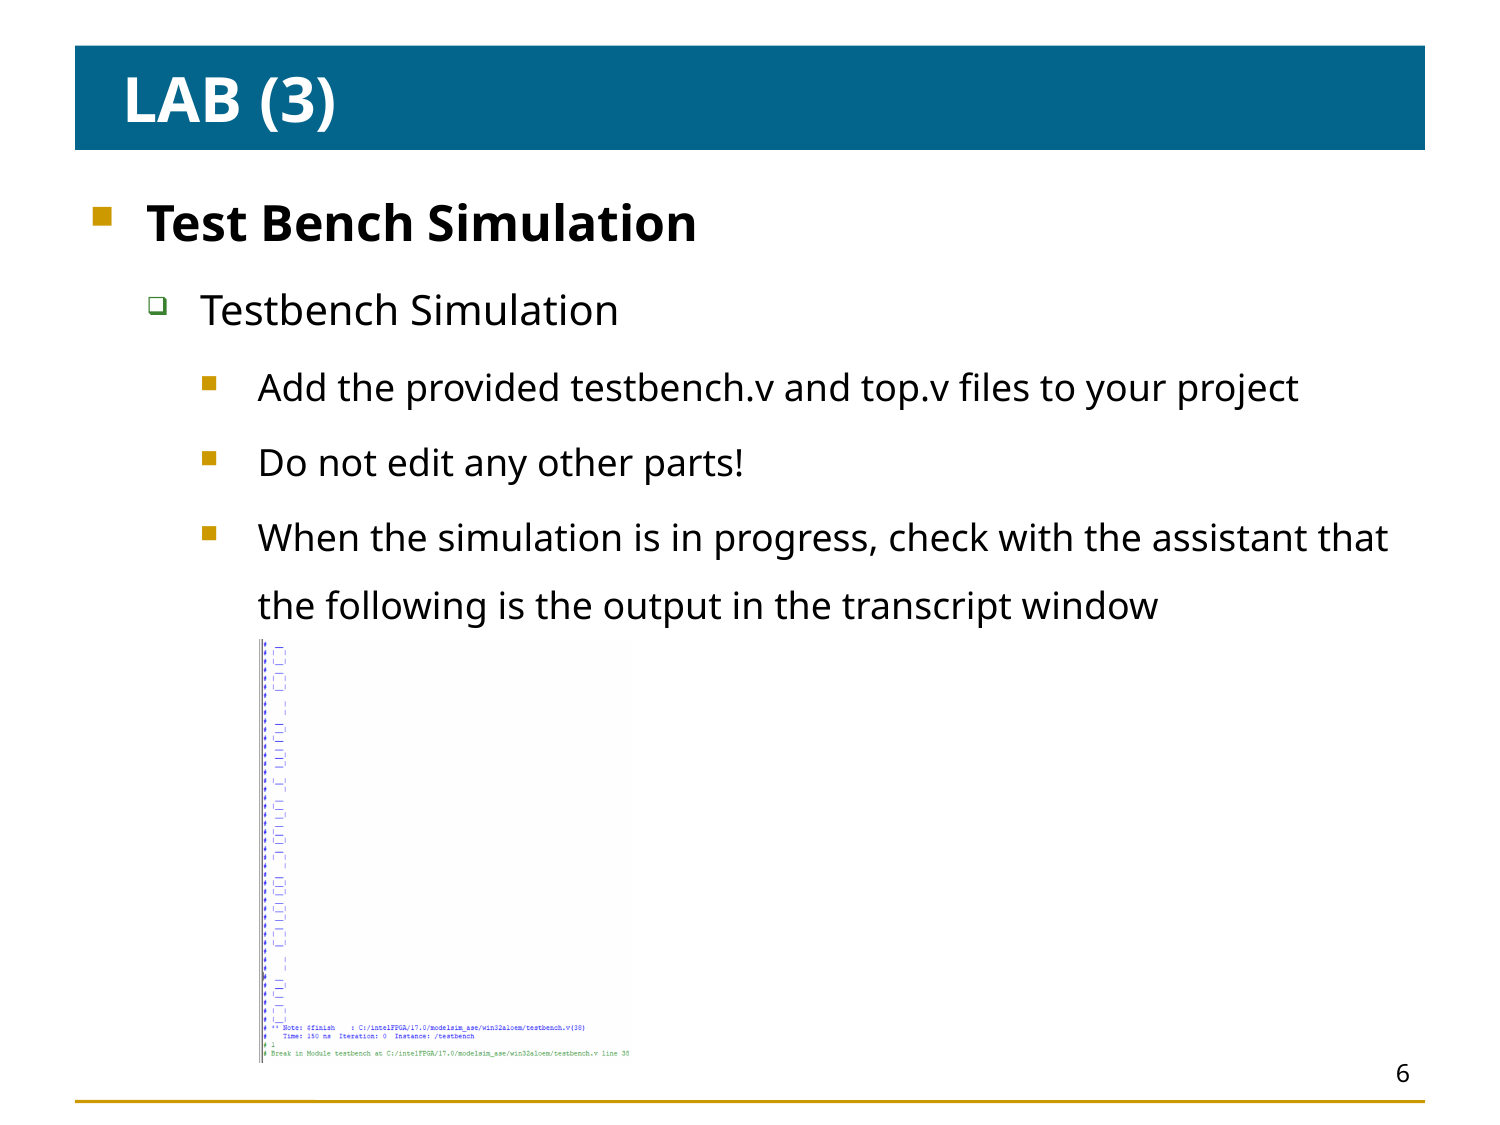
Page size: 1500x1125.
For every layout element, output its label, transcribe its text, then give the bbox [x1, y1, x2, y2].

title LAB (3) [75, 45, 1425, 150]
slide_number 6 [1074, 1023, 1426, 1100]
picture [259, 639, 633, 1063]
list Test Bench Simulation Testbench Simulation Add the provided testbench.v and top.v files to your project Do not edit any other parts! When the simulation is in progress, check with the assistant that the following is the output in the transcript window [75, 153, 1425, 637]
